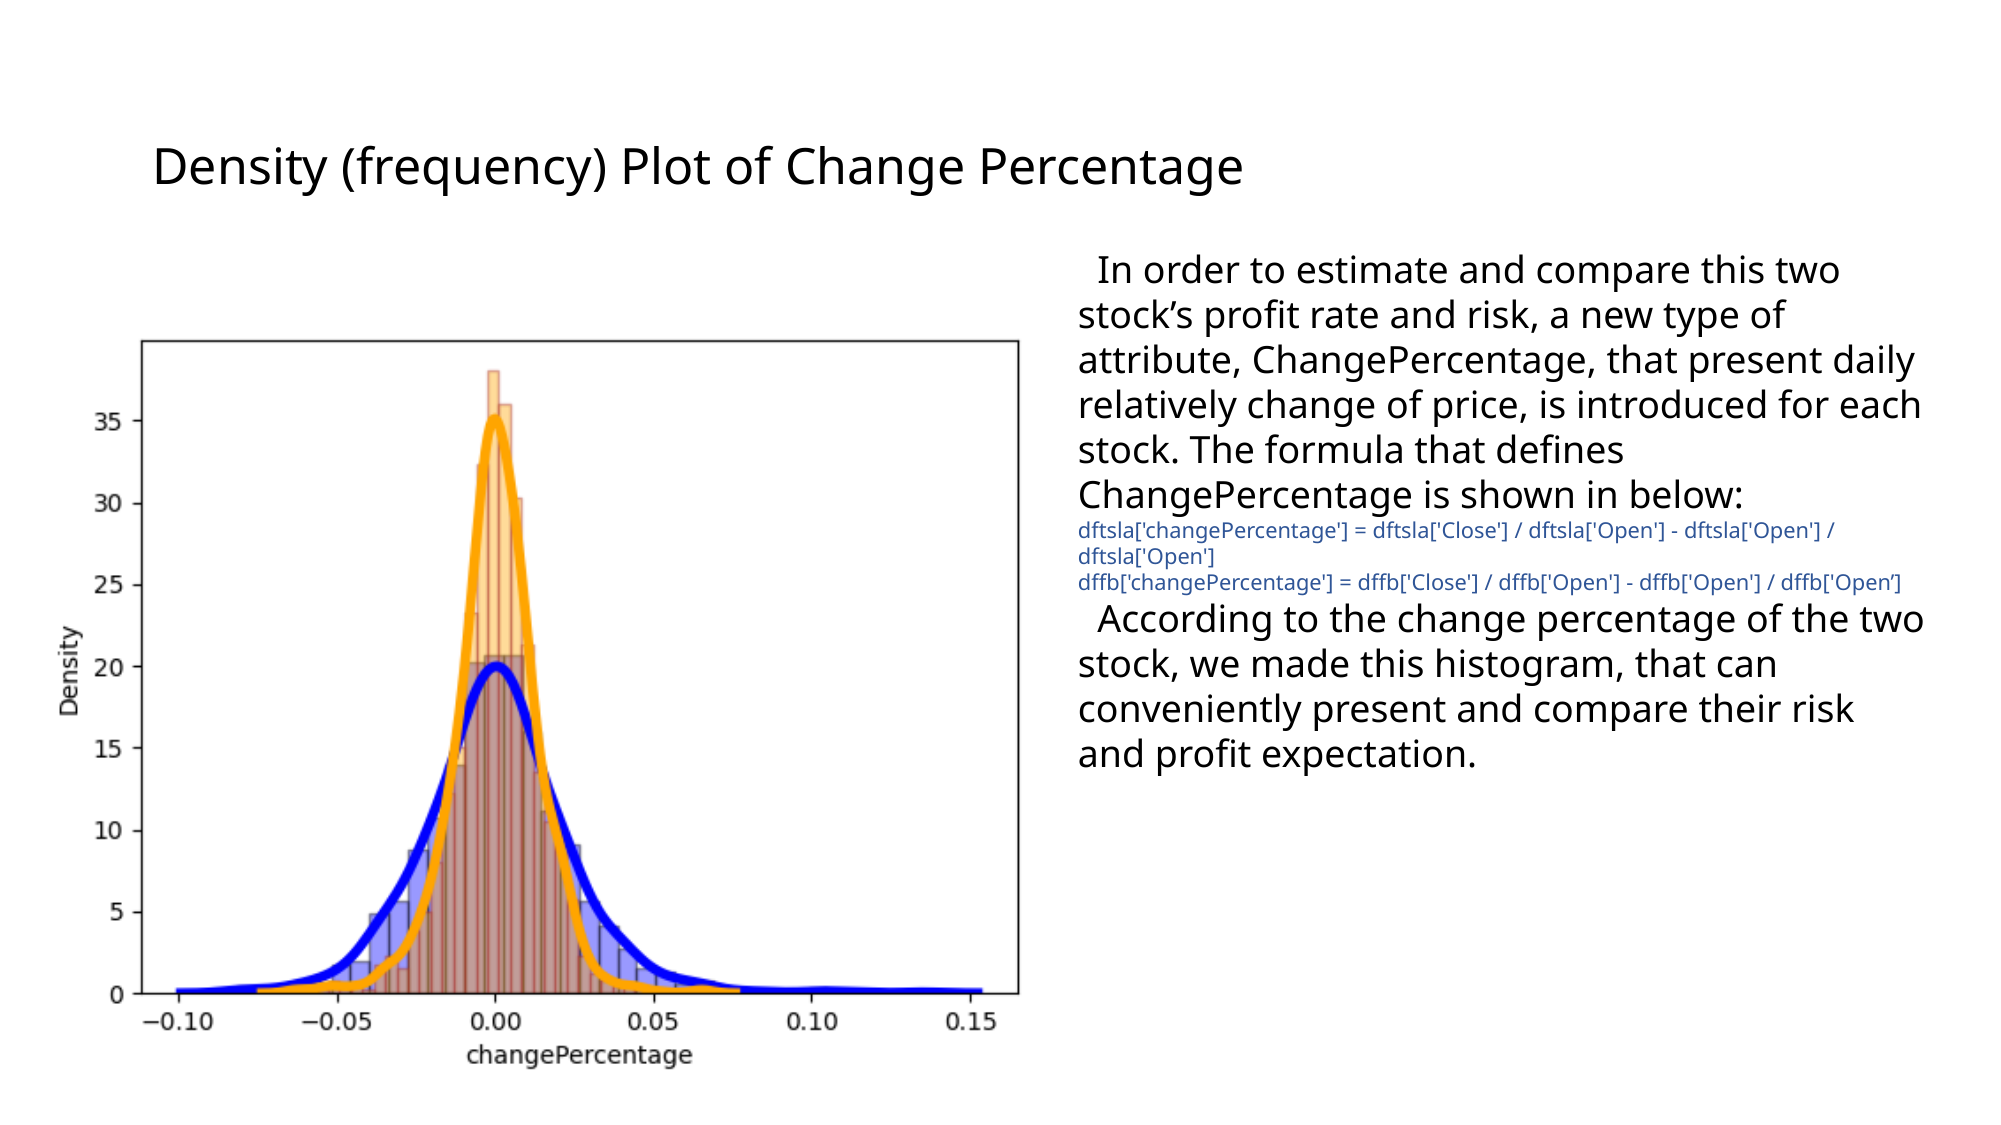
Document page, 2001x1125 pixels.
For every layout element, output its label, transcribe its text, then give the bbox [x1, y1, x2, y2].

picture [0, 238, 1131, 1087]
text_box In order to estimate and compare this two stock’s profit rate and risk, a new type of attribute, ChangePercentage, that present daily relatively change of price, is introduced for each stock. The formula that defines ChangePercentage is shown in below: dftsla['changePercentage'] = dftsla['Close'] / dftsla['Open'] - dftsla['Open'] / dftsla['Open'] dffb['changePercentage'] = dffb['Close'] / dffb['Open'] - dffb['Open'] / dffb['Open’] According to the change percentage of the two stock, we made this histogram, that can conveniently present and compare their risk and profit expectation. [1130, 238, 1942, 783]
title Density (frequency) Plot of Change Percentage [137, 59, 1863, 238]
